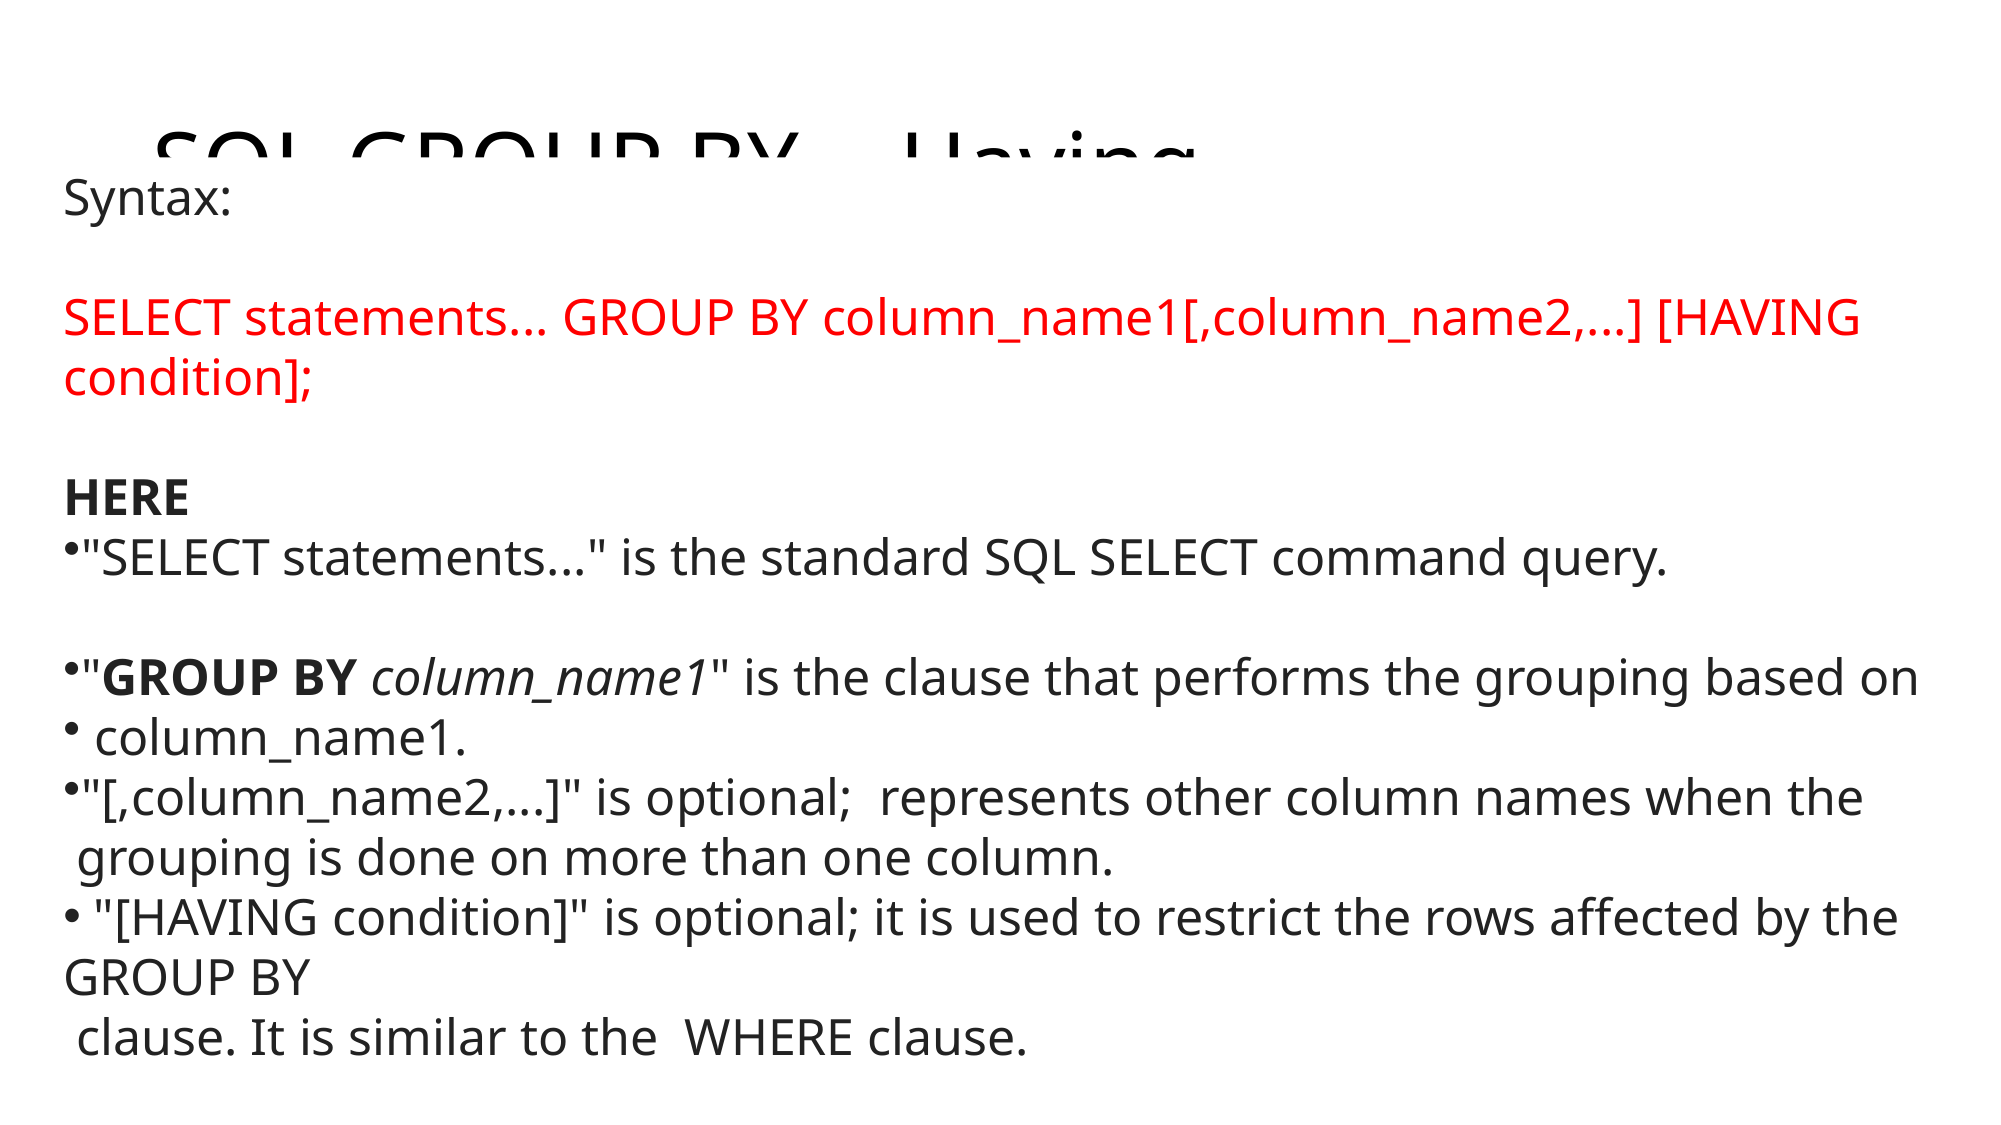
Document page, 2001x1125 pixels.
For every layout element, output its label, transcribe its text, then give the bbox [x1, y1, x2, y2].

title SQL GROUP BY - Having [137, 59, 1863, 157]
list Syntax: SELECT statements... GROUP BY column_name1[,column_name2,...] [HAVING condition]; HERE "SELECT statements..." is the standard SQL SELECT command query. "GROUP BY column_name1" is the clause that performs the grouping based on column_name1. "[,column_name2,...]" is optional; represents other column names when the grouping is done on more than one column. "[HAVING condition]" is optional; it is used to restrict the rows affected by the GROUP BY clause. It is similar to the WHERE clause. [48, 157, 1952, 1125]
